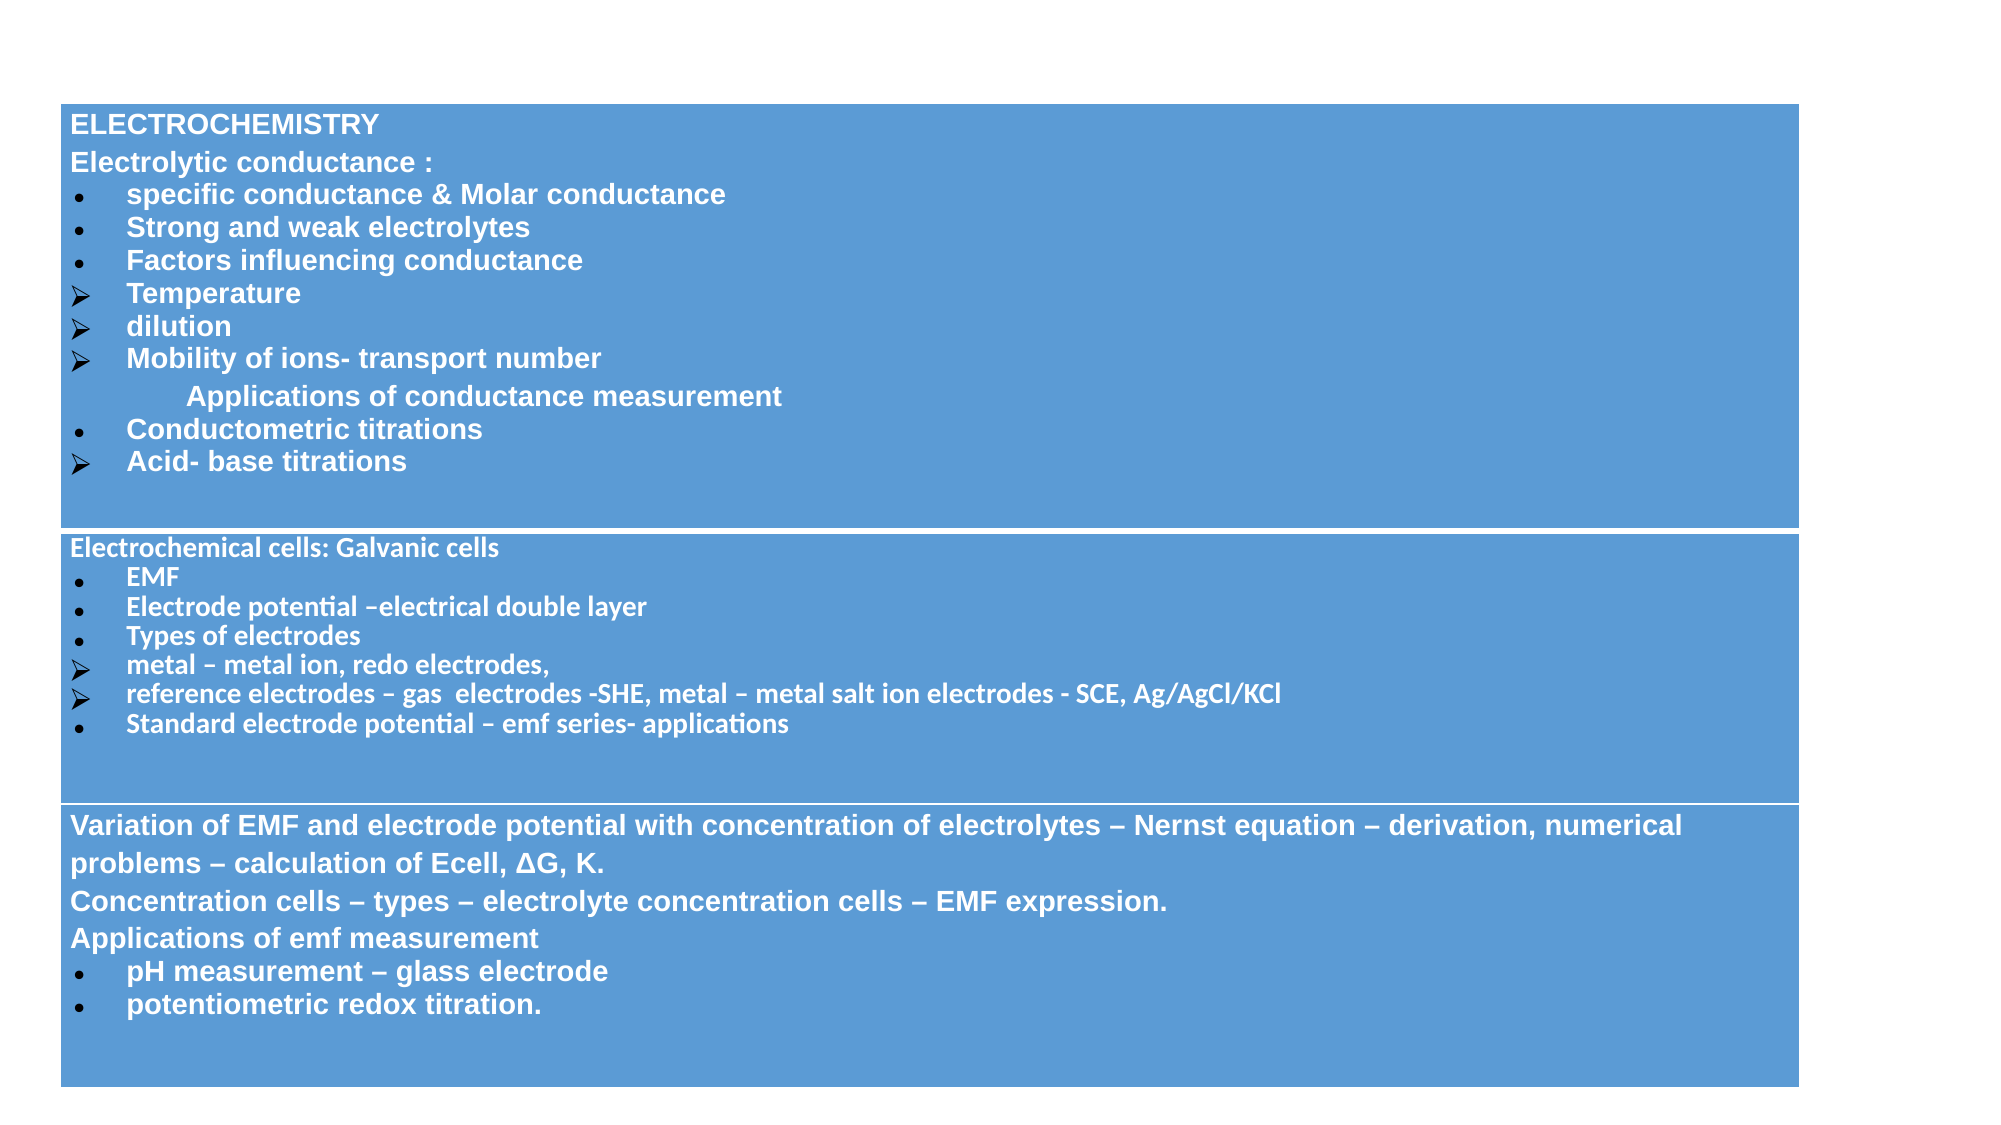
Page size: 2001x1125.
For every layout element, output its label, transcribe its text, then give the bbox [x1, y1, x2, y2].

table_cell Electrochemical cells: Galvanic cells EMF Electrode potential –electrical double layer Types of electrodes metal – metal ion, redo electrodes, reference electrodes – gas electrodes -SHE, metal – metal salt ion electrodes - SCE, Ag/AgCl/KCl Standard electrode potential – emf series- applications [61, 534, 1799, 803]
table_cell Variation of EMF and electrode potential with concentration of electrolytes – Nernst equation – derivation, numerical problems – calculation of Ecell, ΔG, K. Concentration cells – types – electrolyte concentration cells – EMF expression. Applications of emf measurement pH measurement – glass electrode potentiometric redox titration. [61, 805, 1799, 1087]
table_header ELECTROCHEMISTRY Electrolytic conductance : specific conductance & Molar conductance Strong and weak electrolytes Factors influencing conductance Temperature dilution Mobility of ions- transport number Applications of conductance measurement Conductometric titrations Acid- base titrations [61, 104, 1799, 528]
